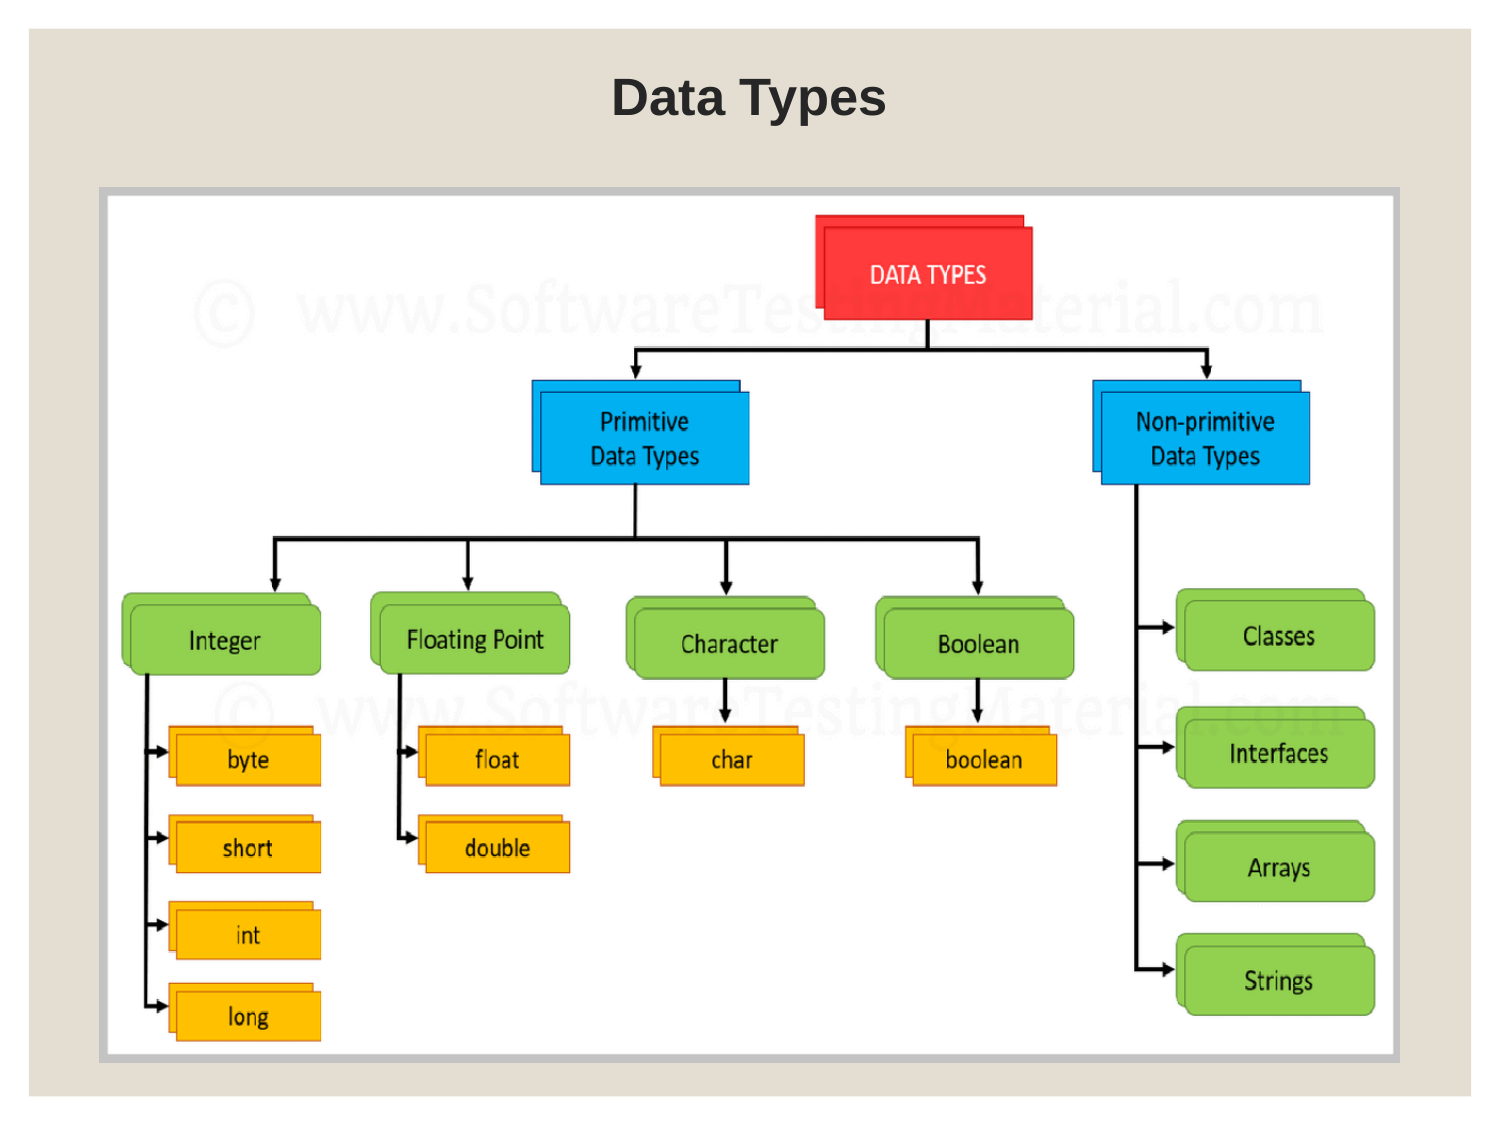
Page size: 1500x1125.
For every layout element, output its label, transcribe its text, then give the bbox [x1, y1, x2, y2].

title Data Types [120, 62, 1380, 135]
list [99, 187, 1401, 1063]
